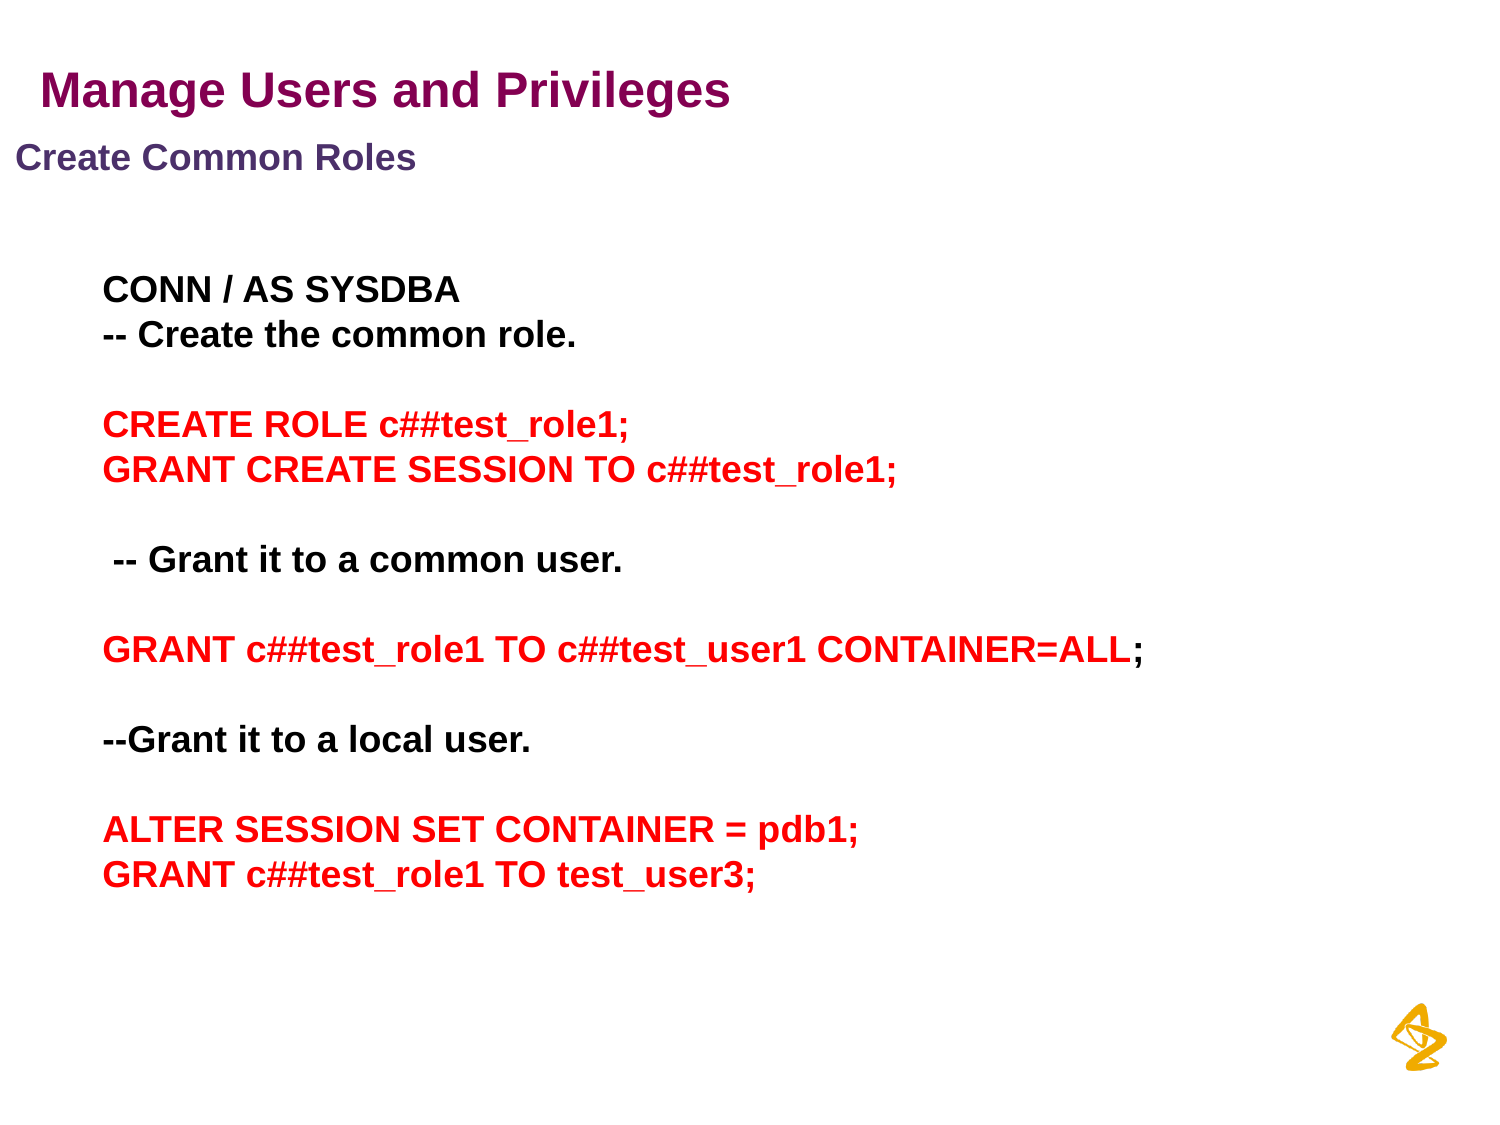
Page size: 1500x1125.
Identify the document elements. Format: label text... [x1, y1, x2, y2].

title Manage Users and Privileges [24, 49, 1482, 176]
text_box CONN / AS SYSDBA -- Create the common role. CREATE ROLE c##test_role1; GRANT CREATE SESSION TO c##test_role1; -- Grant it to a common user. GRANT c##test_role1 TO c##test_user1 CONTAINER=ALL; --Grant it to a local user. ALTER SESSION SET CONTAINER = pdb1; GRANT c##test_role1 TO test_user3; [87, 212, 1400, 903]
list Create Common Roles [0, 124, 1426, 1001]
picture [1380, 992, 1458, 1082]
